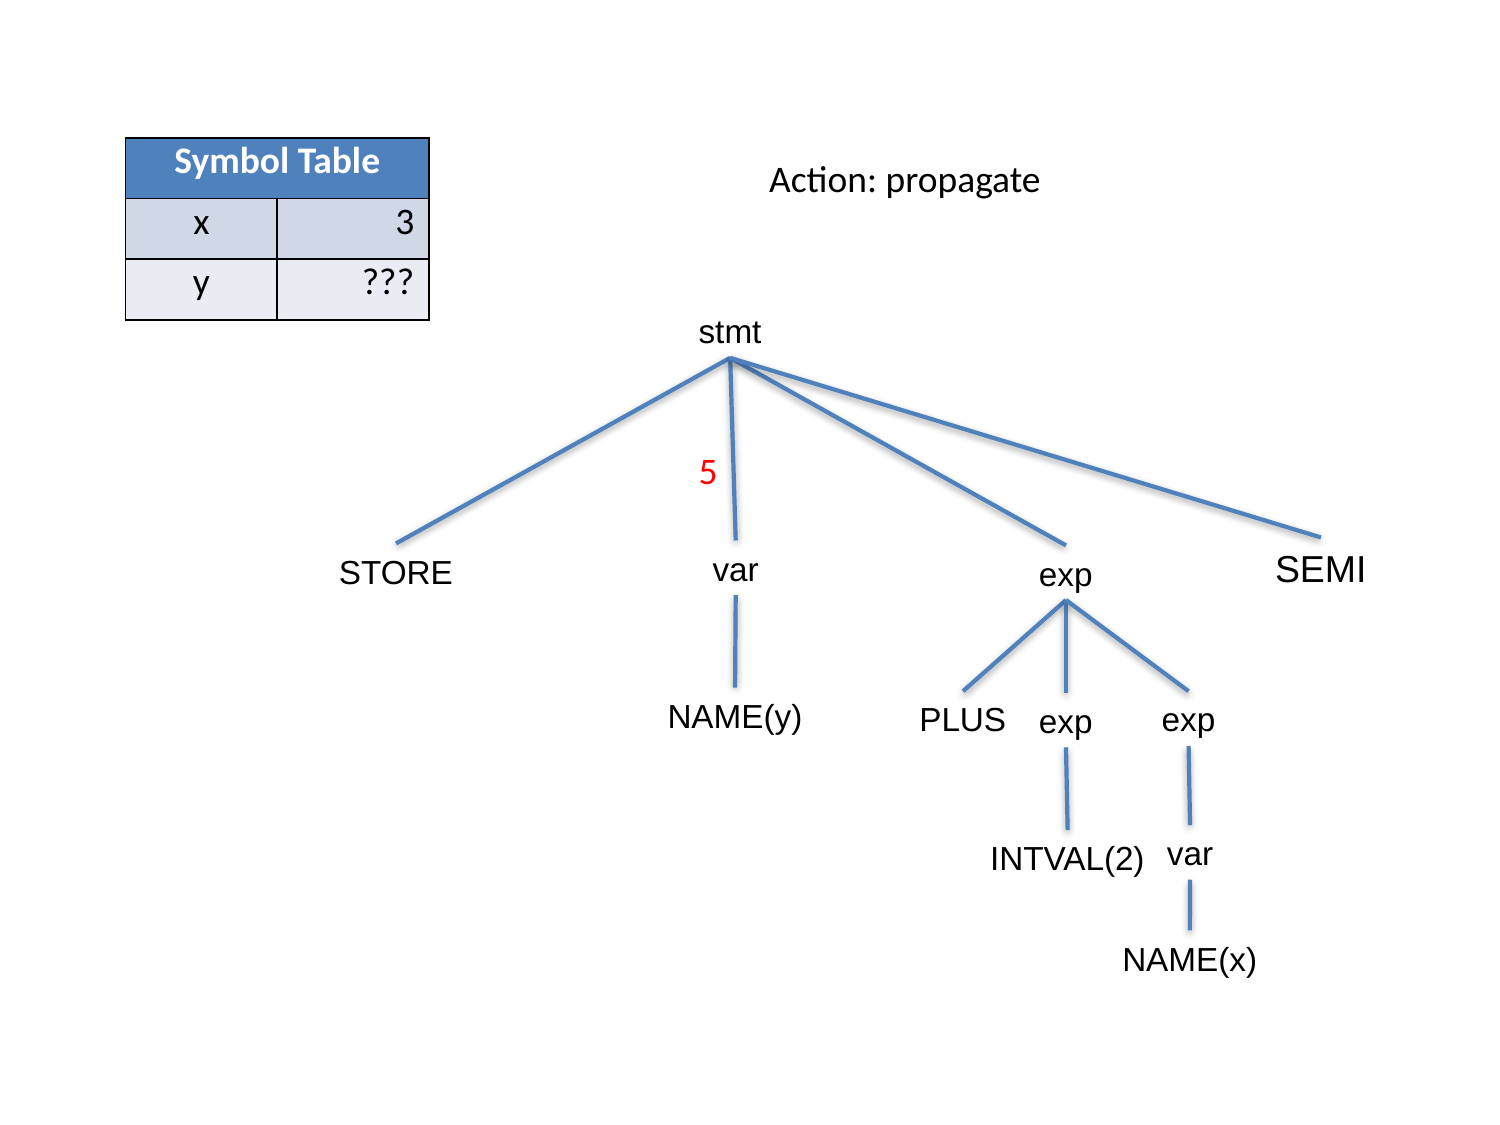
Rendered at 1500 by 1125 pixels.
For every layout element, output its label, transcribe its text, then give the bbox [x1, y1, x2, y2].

table_cell x [126, 199, 276, 258]
text_box var [1152, 825, 1229, 880]
text_box INTVAL(2) [975, 830, 1160, 885]
text_box var [697, 551, 774, 596]
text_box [395, 358, 726, 544]
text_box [729, 358, 1322, 538]
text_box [1065, 600, 1189, 692]
text_box exp [1024, 546, 1108, 599]
text_box NAME(x) [1107, 930, 1273, 985]
text_box stmt [683, 303, 777, 357]
table_cell 3 [278, 199, 428, 258]
table_cell ??? [278, 260, 428, 319]
table_cell y [126, 260, 276, 319]
text_box STORE [324, 543, 468, 599]
text_box Action: propagate [754, 147, 1056, 208]
text_box exp [1146, 691, 1231, 746]
text_box PLUS [904, 691, 1022, 746]
table_header Symbol Table [126, 139, 428, 198]
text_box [962, 600, 1064, 692]
text_box NAME(y) [652, 687, 818, 743]
text_box SEMI [1260, 537, 1382, 598]
text_box exp [1024, 700, 1108, 748]
